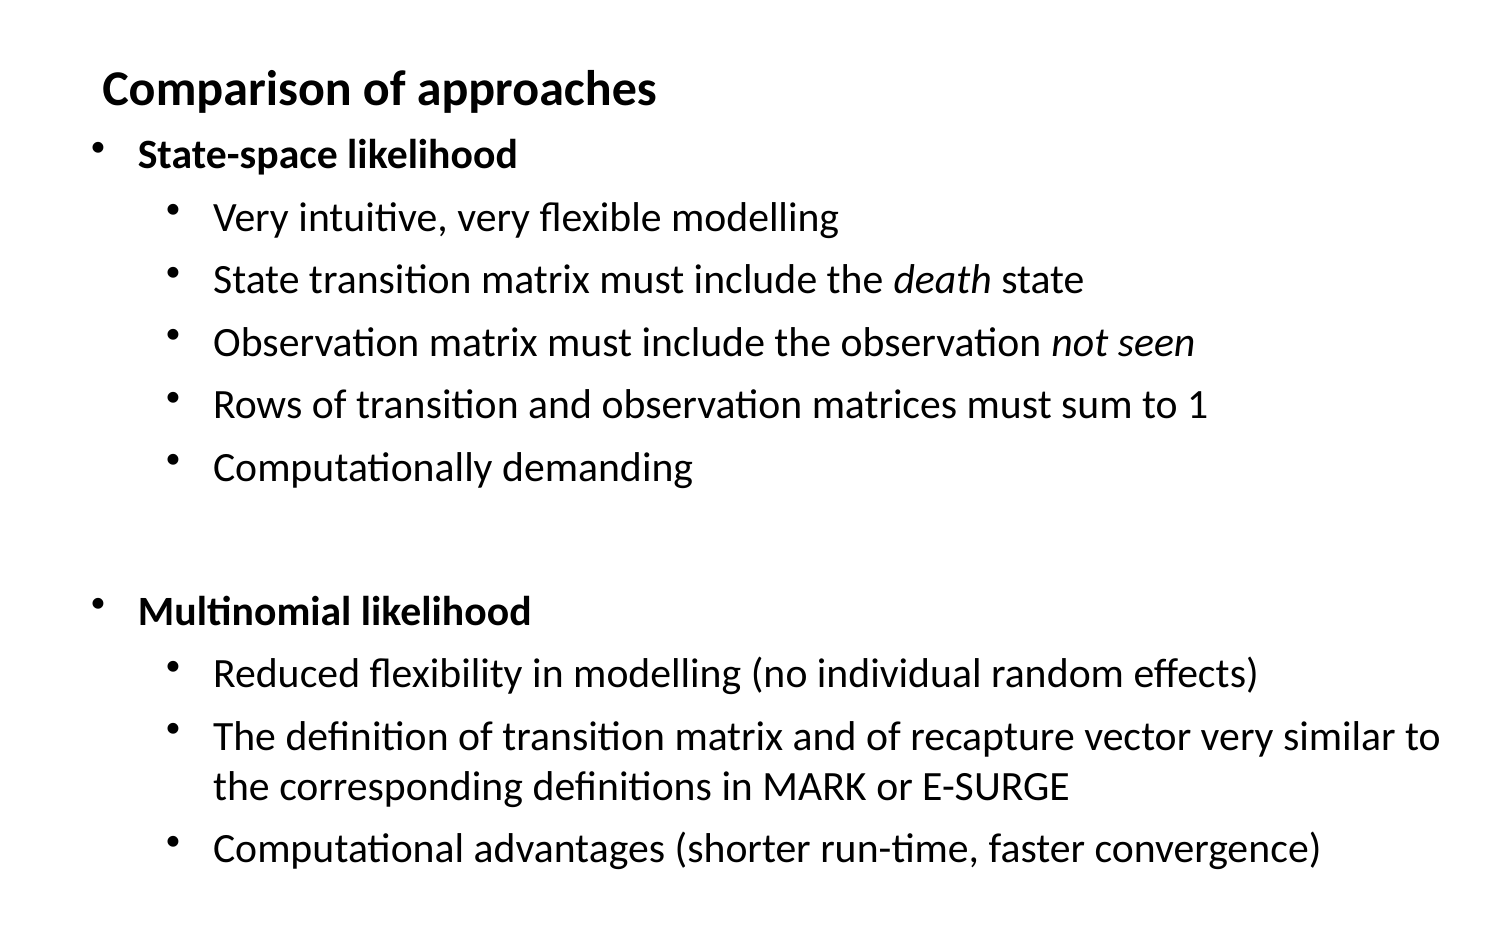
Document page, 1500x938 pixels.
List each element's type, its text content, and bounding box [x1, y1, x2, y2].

text_box State-space likelihood Very intuitive, very flexible modelling State transition matrix must include the death state Observation matrix must include the observation not seen Rows of transition and observation matrices must sum to 1 Computationally demanding Multinomial likelihood Reduced flexibility in modelling (no individual random effects) The definition of transition matrix and of recapture vector very similar to the corresponding definitions in MARK or E-SURGE Computational advantages (shorter run-time, faster convergence) [76, 119, 1483, 879]
text_box Comparison of approaches [87, 47, 673, 119]
